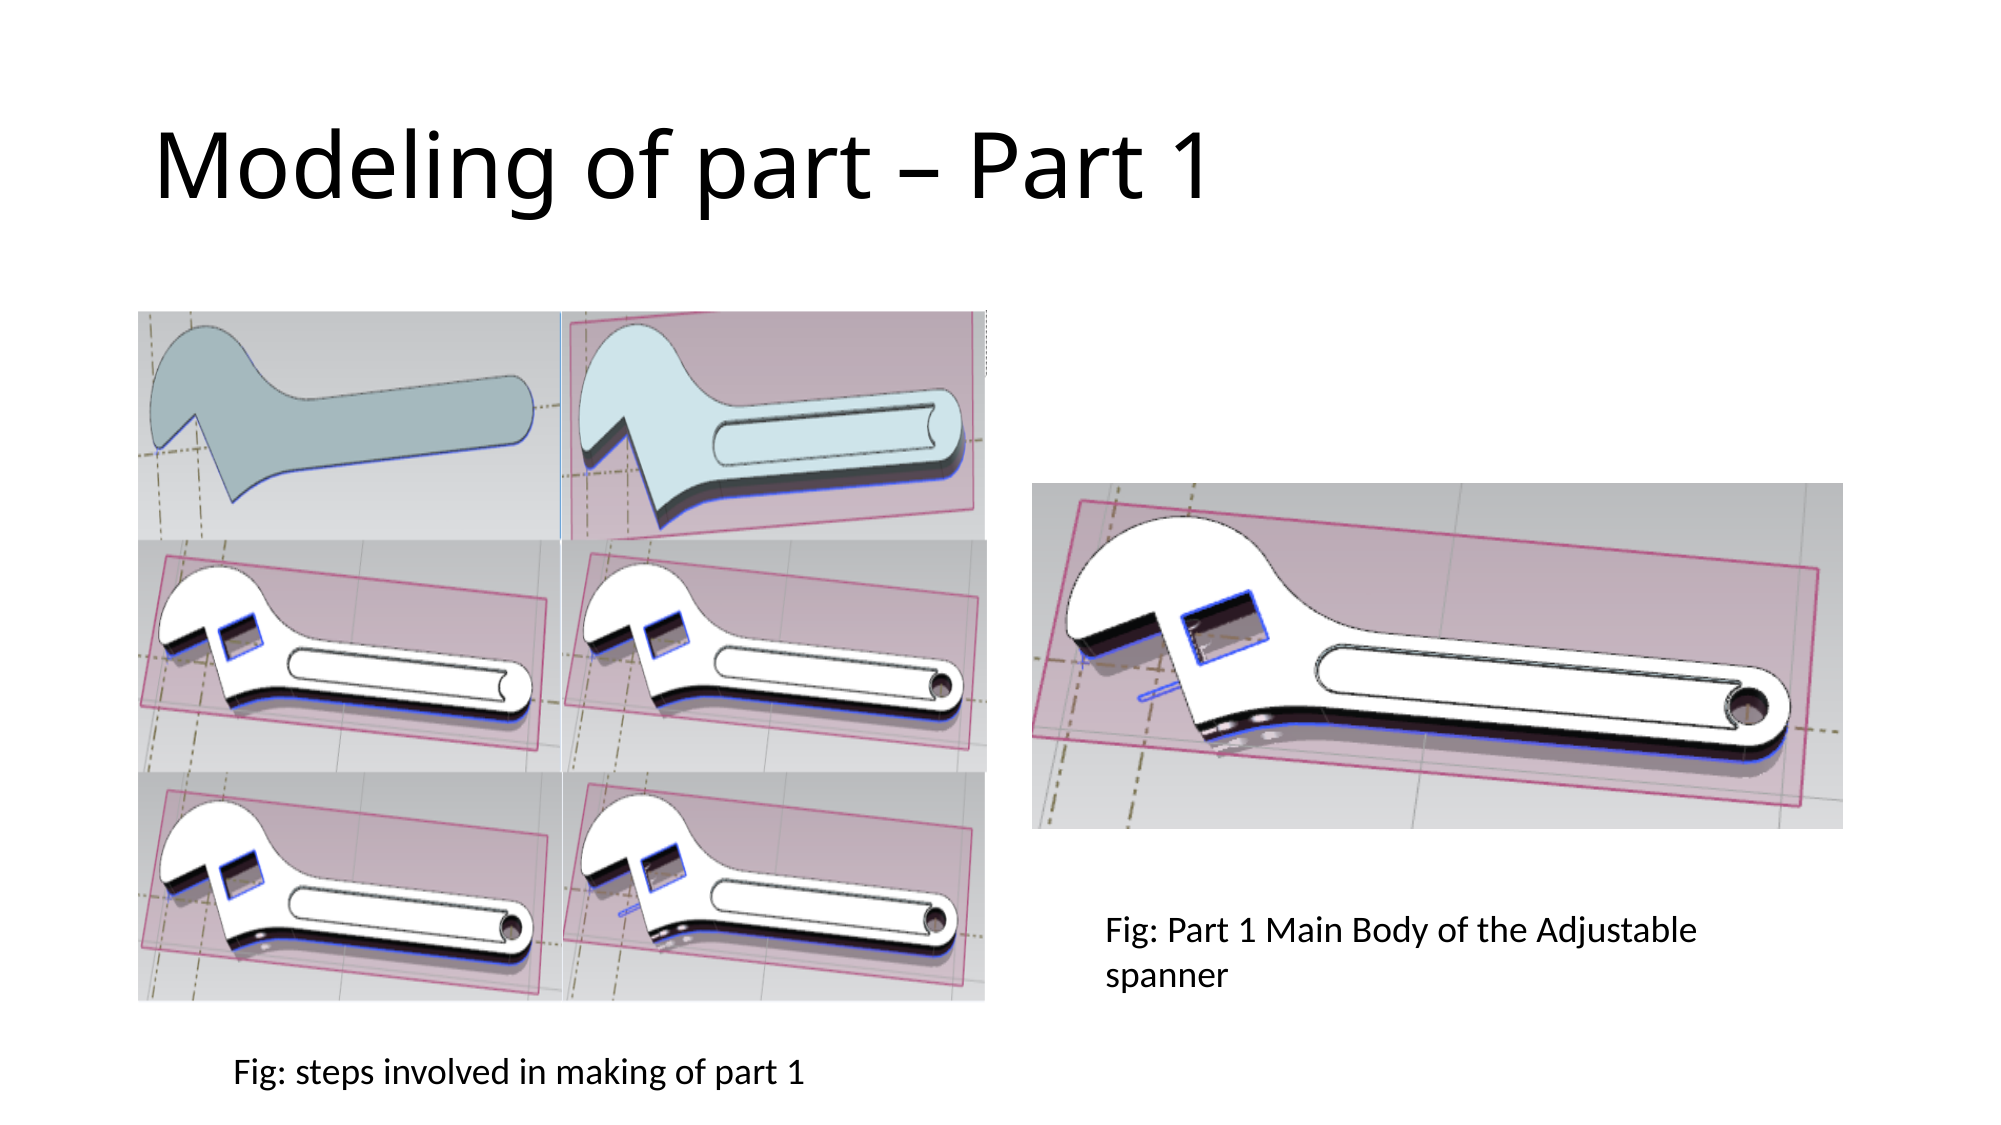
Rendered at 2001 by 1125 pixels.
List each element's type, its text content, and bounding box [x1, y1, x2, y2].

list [137, 310, 988, 1008]
text_box Fig: Part 1 Main Body of the Adjustable spanner [1090, 897, 1791, 1003]
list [1032, 483, 1843, 829]
title Modeling of part – Part 1 [137, 59, 1863, 278]
text_box Fig: steps involved in making of part 1 [218, 1039, 954, 1099]
